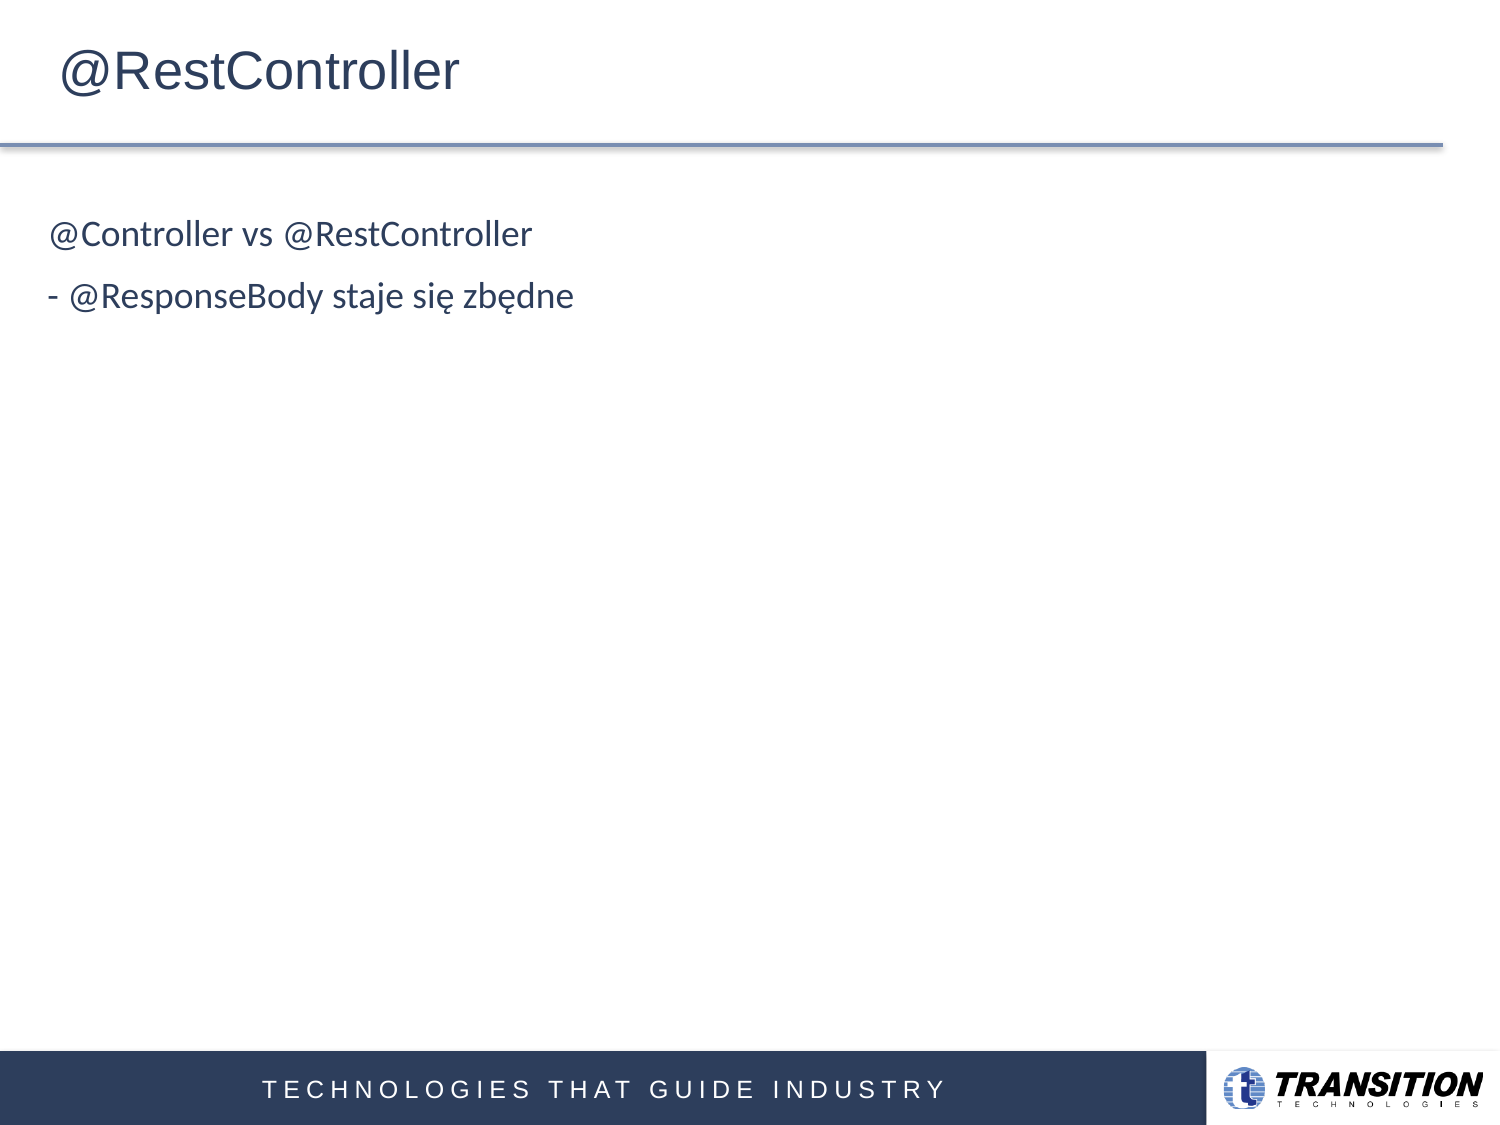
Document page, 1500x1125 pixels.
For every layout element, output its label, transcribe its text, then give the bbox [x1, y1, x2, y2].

title @RestController [0, 0, 1500, 145]
list @Controller vs @RestController - @ResponseBody staje się zbędne [0, 201, 1500, 997]
